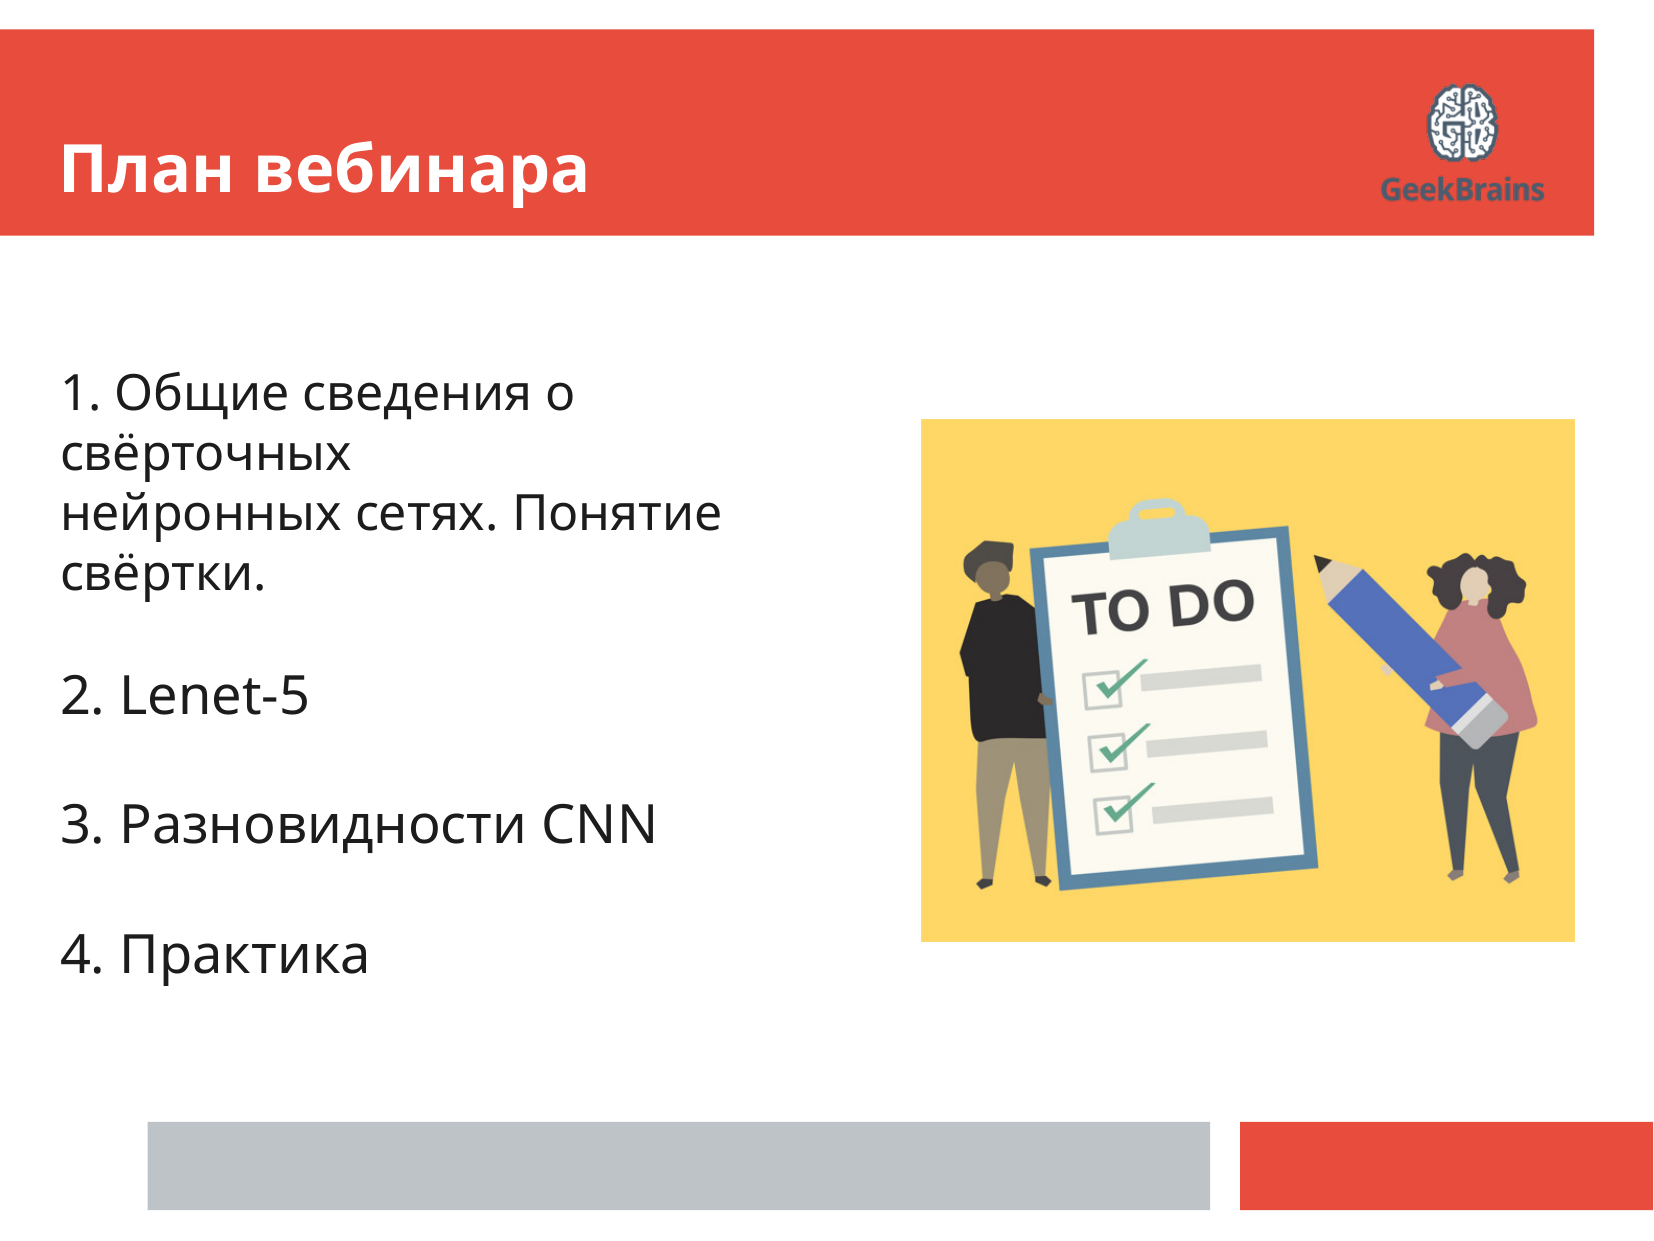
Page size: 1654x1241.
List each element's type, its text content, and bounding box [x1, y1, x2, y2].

text_box План вебинара [58, 58, 1329, 207]
picture [1334, 14, 1590, 270]
text_box 1. Общие сведения о свёрточных нейронных сетях. Понятие свёртки. 2. Lenet-5 3. Разновидности CNN 4. Практика [59, 359, 870, 435]
picture [921, 419, 1575, 942]
